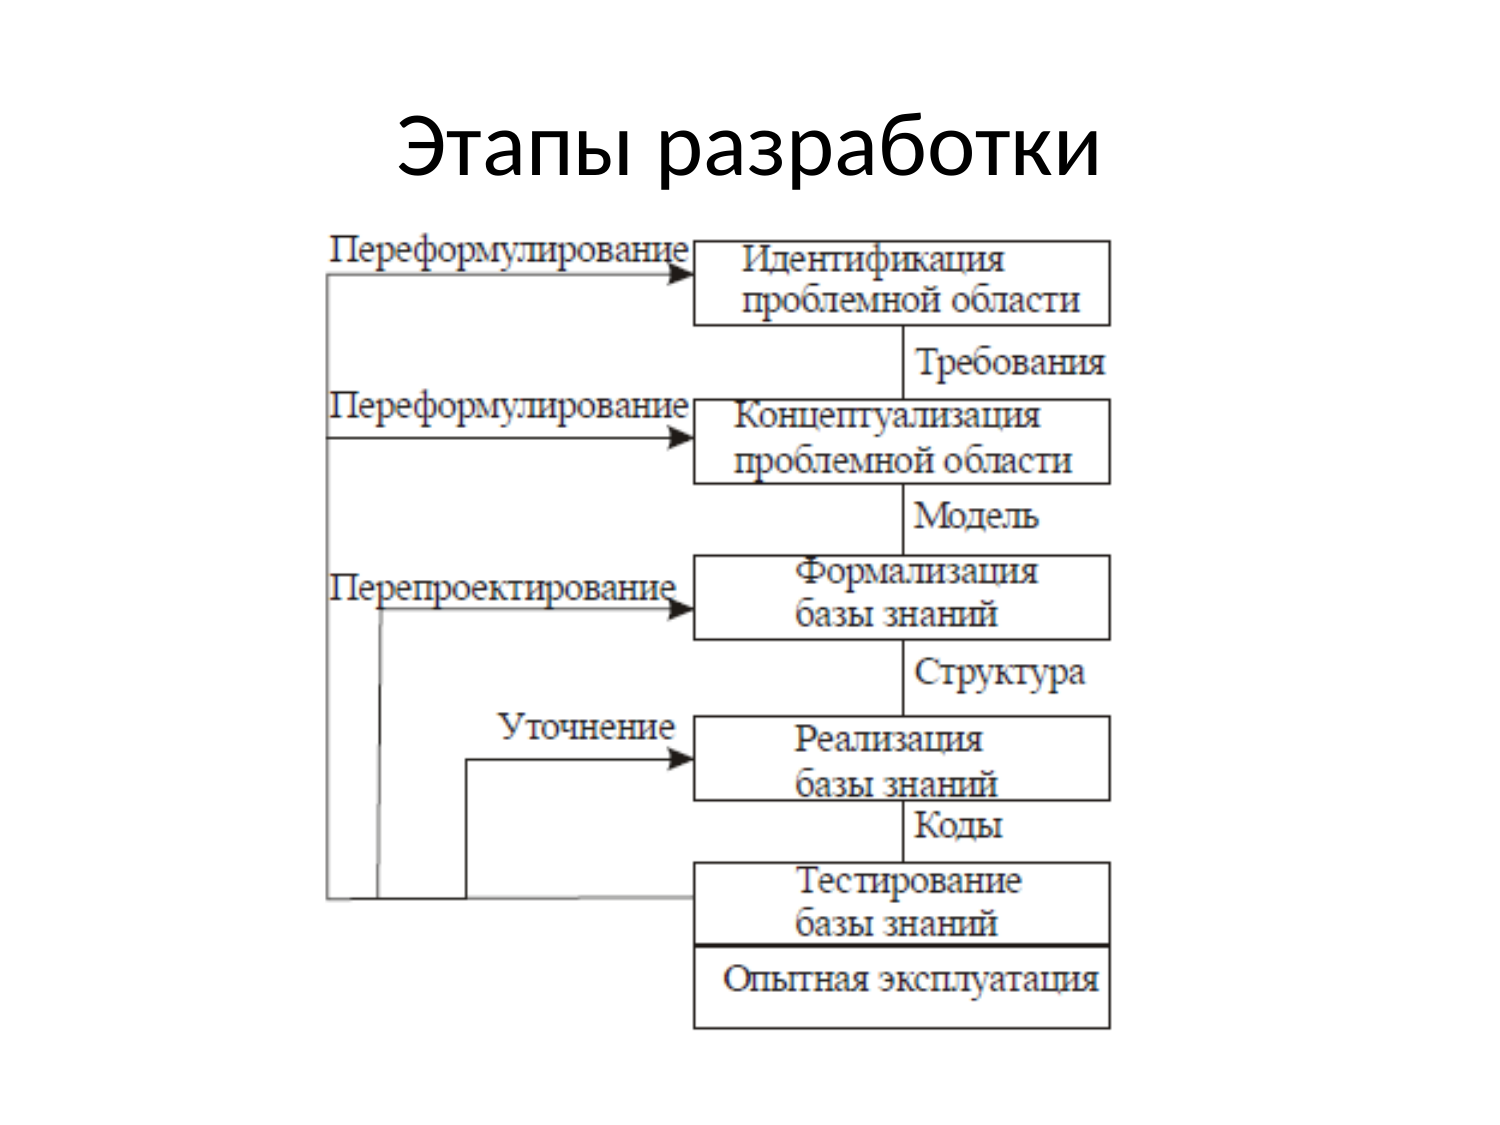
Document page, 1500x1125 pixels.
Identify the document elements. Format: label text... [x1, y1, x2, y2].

picture [312, 212, 1126, 1048]
title Этапы разработки [75, 45, 1425, 233]
